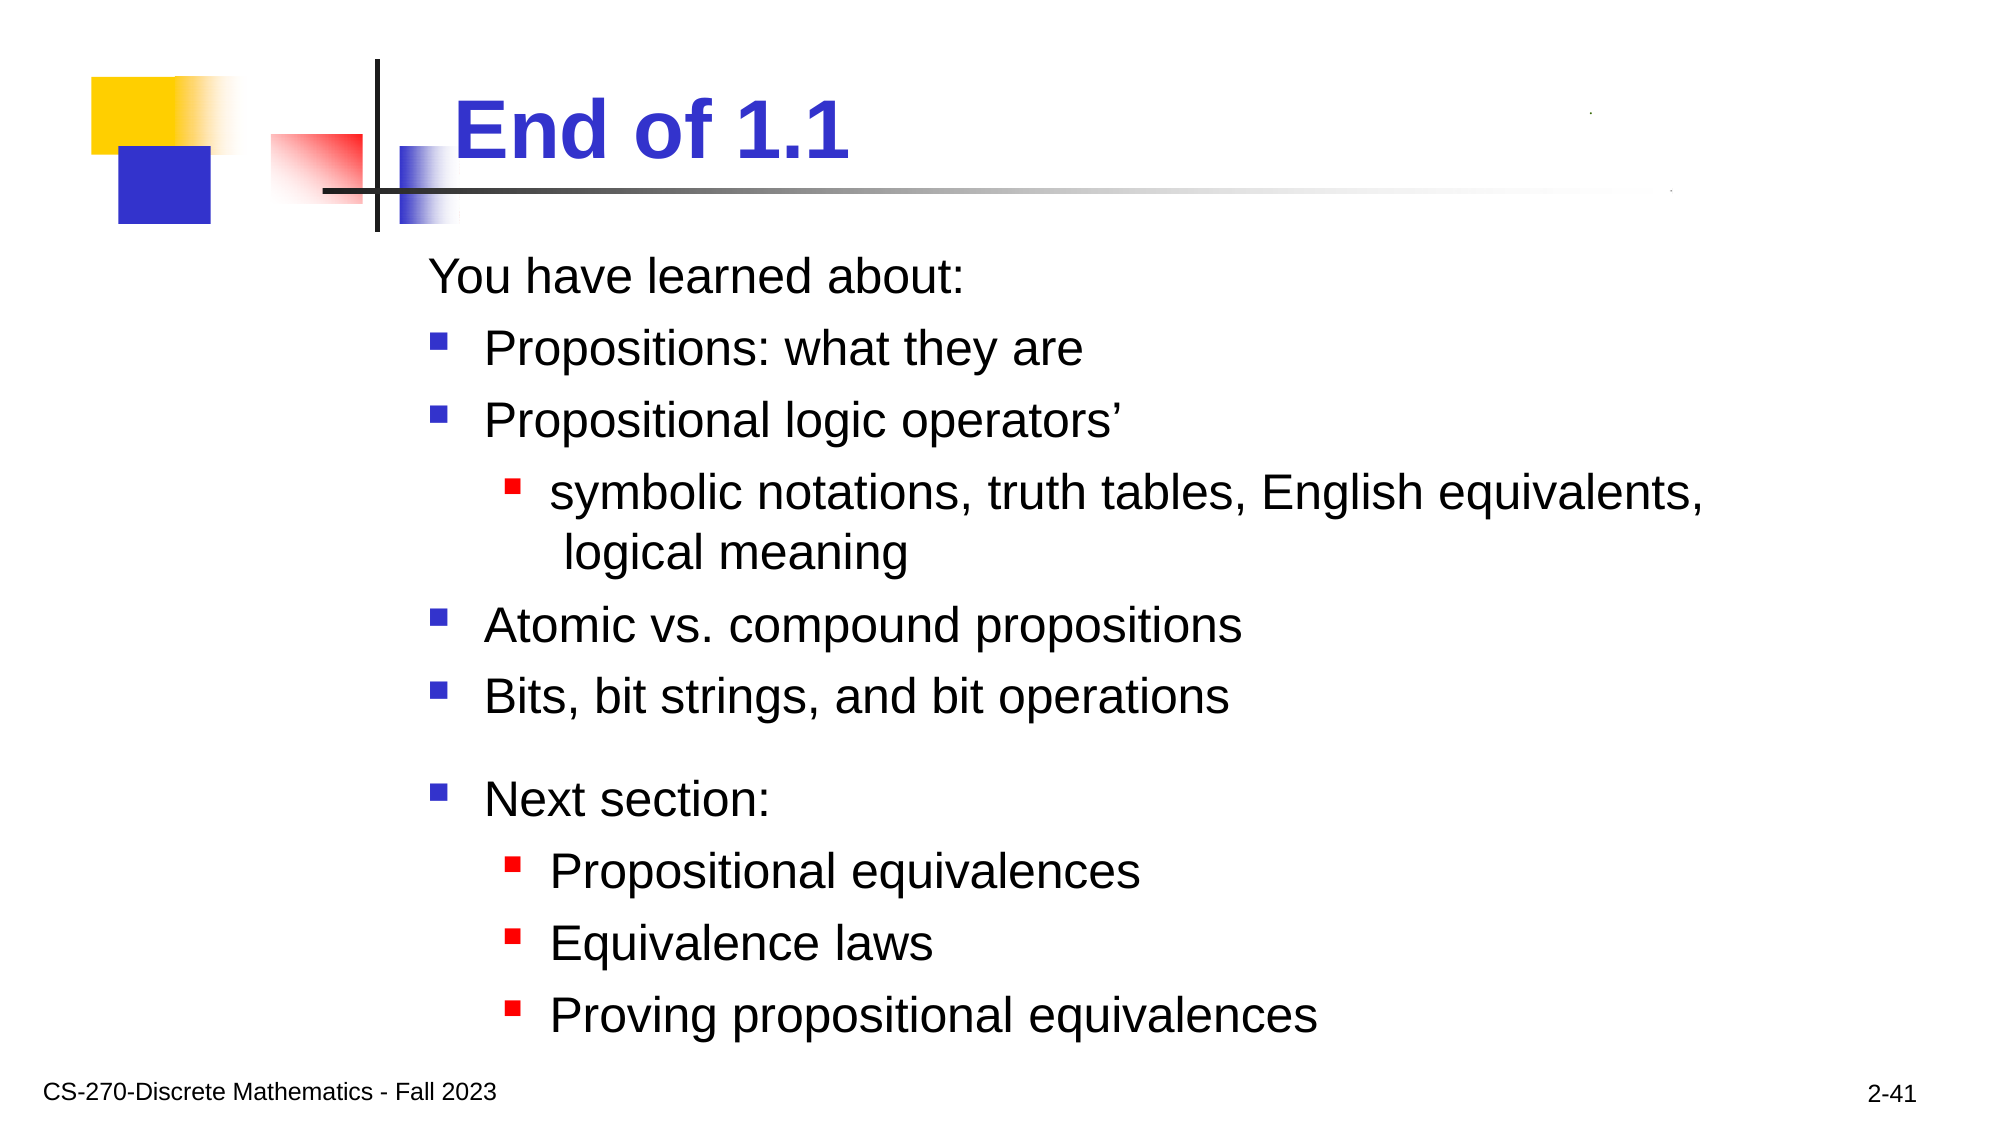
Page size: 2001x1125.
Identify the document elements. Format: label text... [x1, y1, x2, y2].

text_box You have learned about: Propositions: what they are Propositional logic operators’ symbolic notations, truth tables, English equivalents, logical meaning Atomic vs. compound propositions Bits, bit strings, and bit operations Next section: Propositional equivalences Equivalence laws Proving propositional equivalences [425, 229, 1711, 1043]
text_box [399, 194, 451, 224]
footer CS-270-Discrete Mathematics - Fall 2023 [40, 1076, 696, 1125]
picture [174, 76, 247, 155]
slide_number 2-41 [1865, 1077, 1941, 1125]
text_box [854, 188, 1673, 194]
text_box [399, 146, 451, 188]
text_box [270, 134, 363, 204]
text_box [322, 188, 451, 194]
text_box . [1586, 95, 1732, 118]
title End of 1.1 [451, 73, 854, 229]
